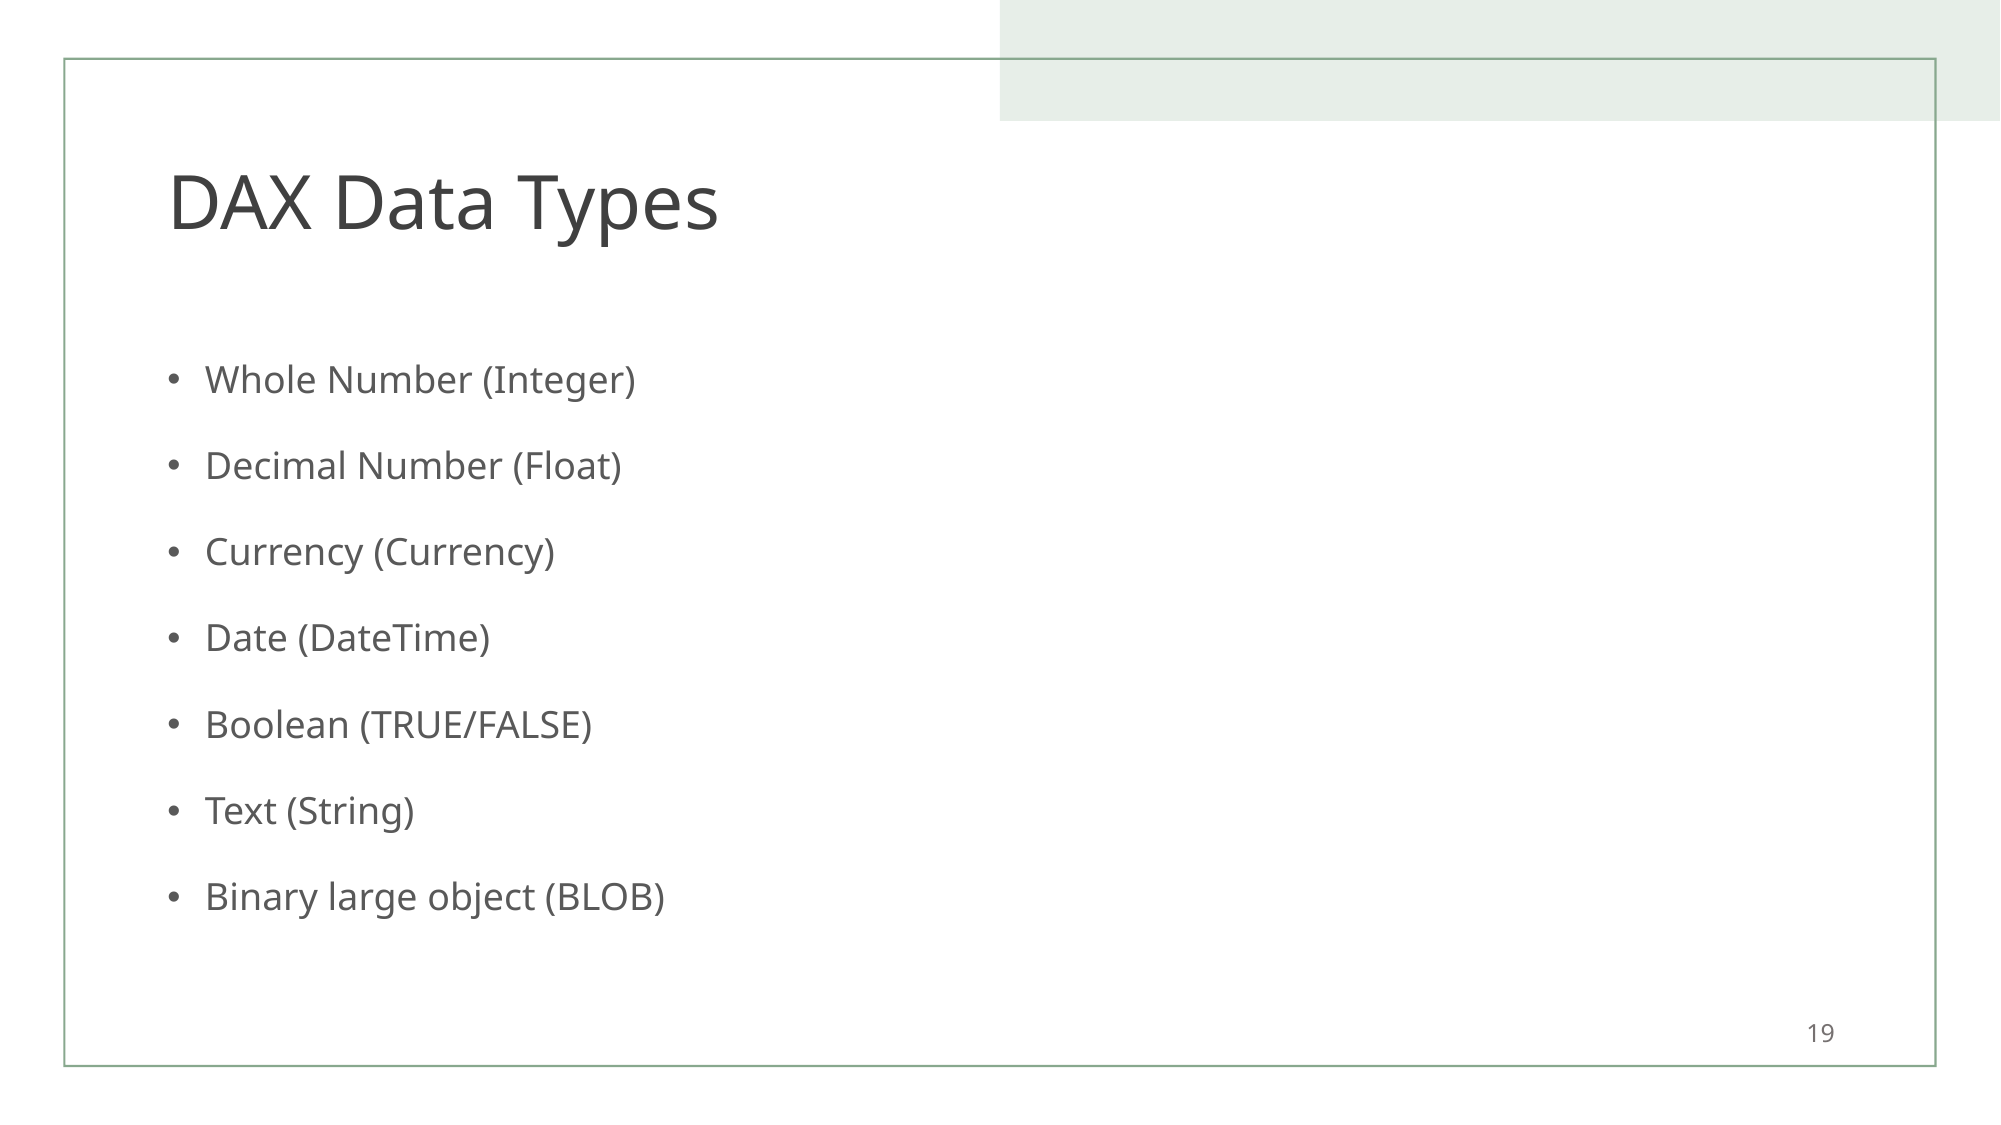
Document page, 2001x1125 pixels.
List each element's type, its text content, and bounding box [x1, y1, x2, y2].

slide_number 19 [1400, 1004, 1850, 1064]
title DAX Data Types [152, 79, 1878, 331]
list Whole Number (Integer) Decimal Number (Float) Currency (Currency) Date (DateTime) Boolean (TRUE/FALSE) Text (String) Binary large object (BLOB) [152, 353, 1416, 987]
